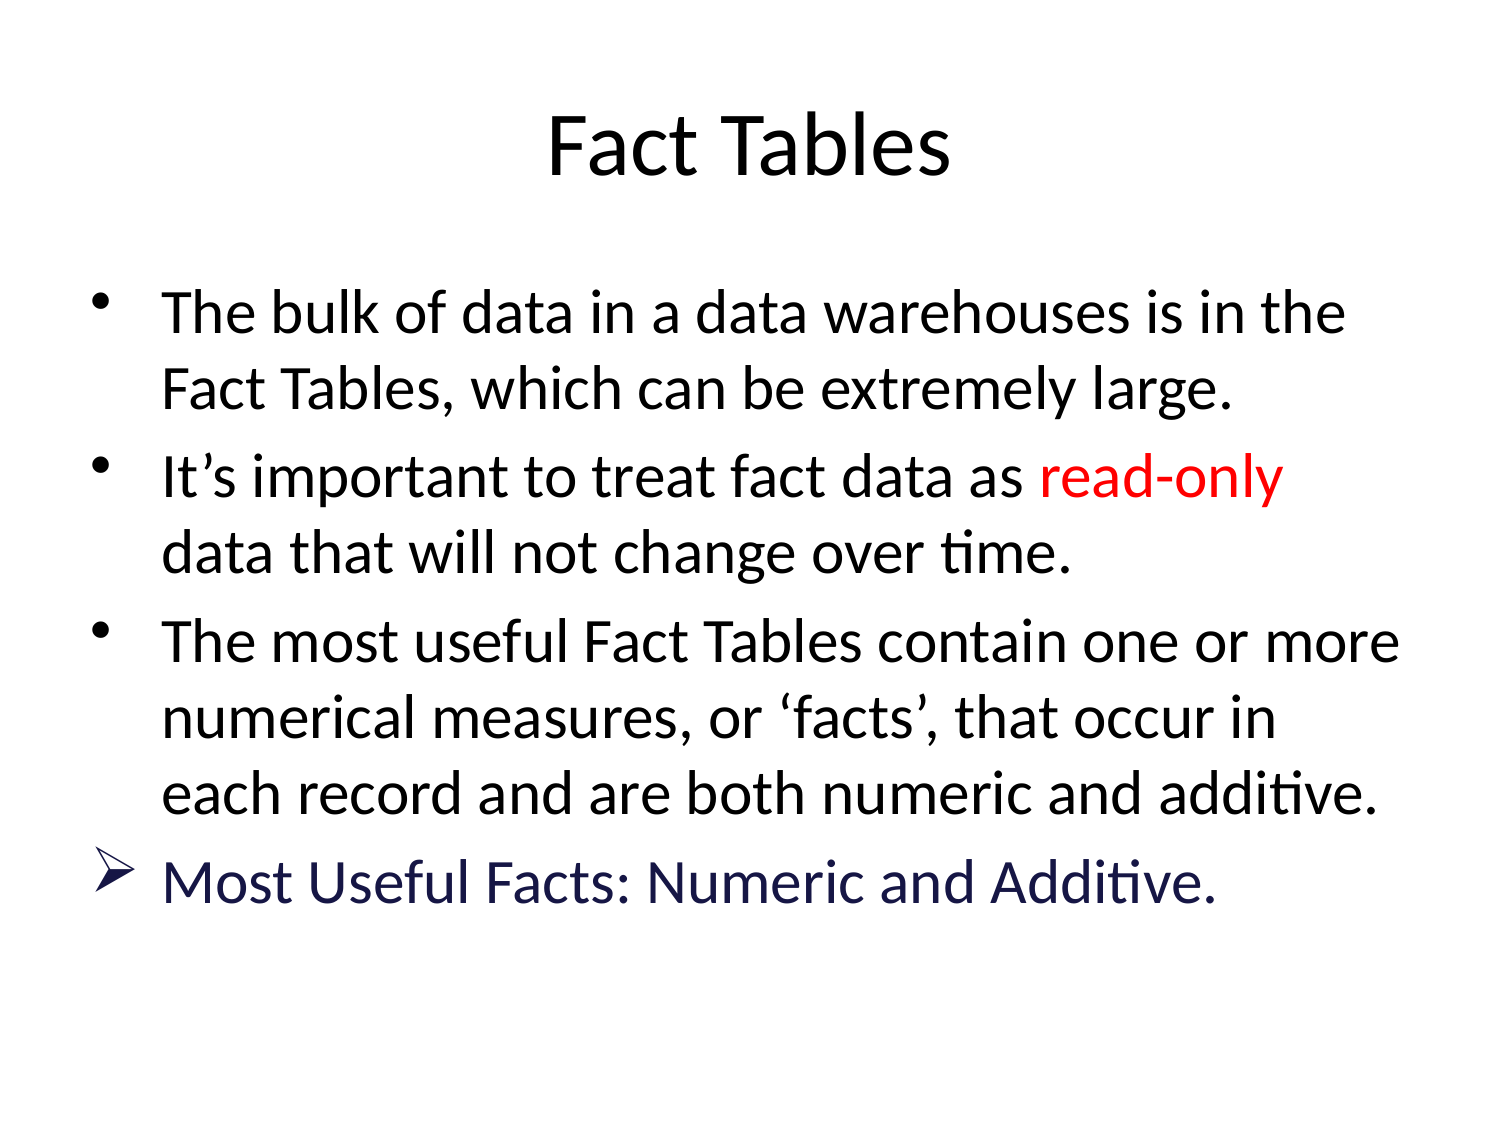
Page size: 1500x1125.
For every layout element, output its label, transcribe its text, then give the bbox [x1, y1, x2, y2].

title Fact Tables [75, 45, 1425, 233]
list The bulk of data in a data warehouses is in the Fact Tables, which can be extremely large. It’s important to treat fact data as read-only data that will not change over time. The most useful Fact Tables contain one or more numerical measures, or ‘facts’, that occur in each record and are both numeric and additive. Most Useful Facts: Numeric and Additive. [75, 262, 1425, 1005]
